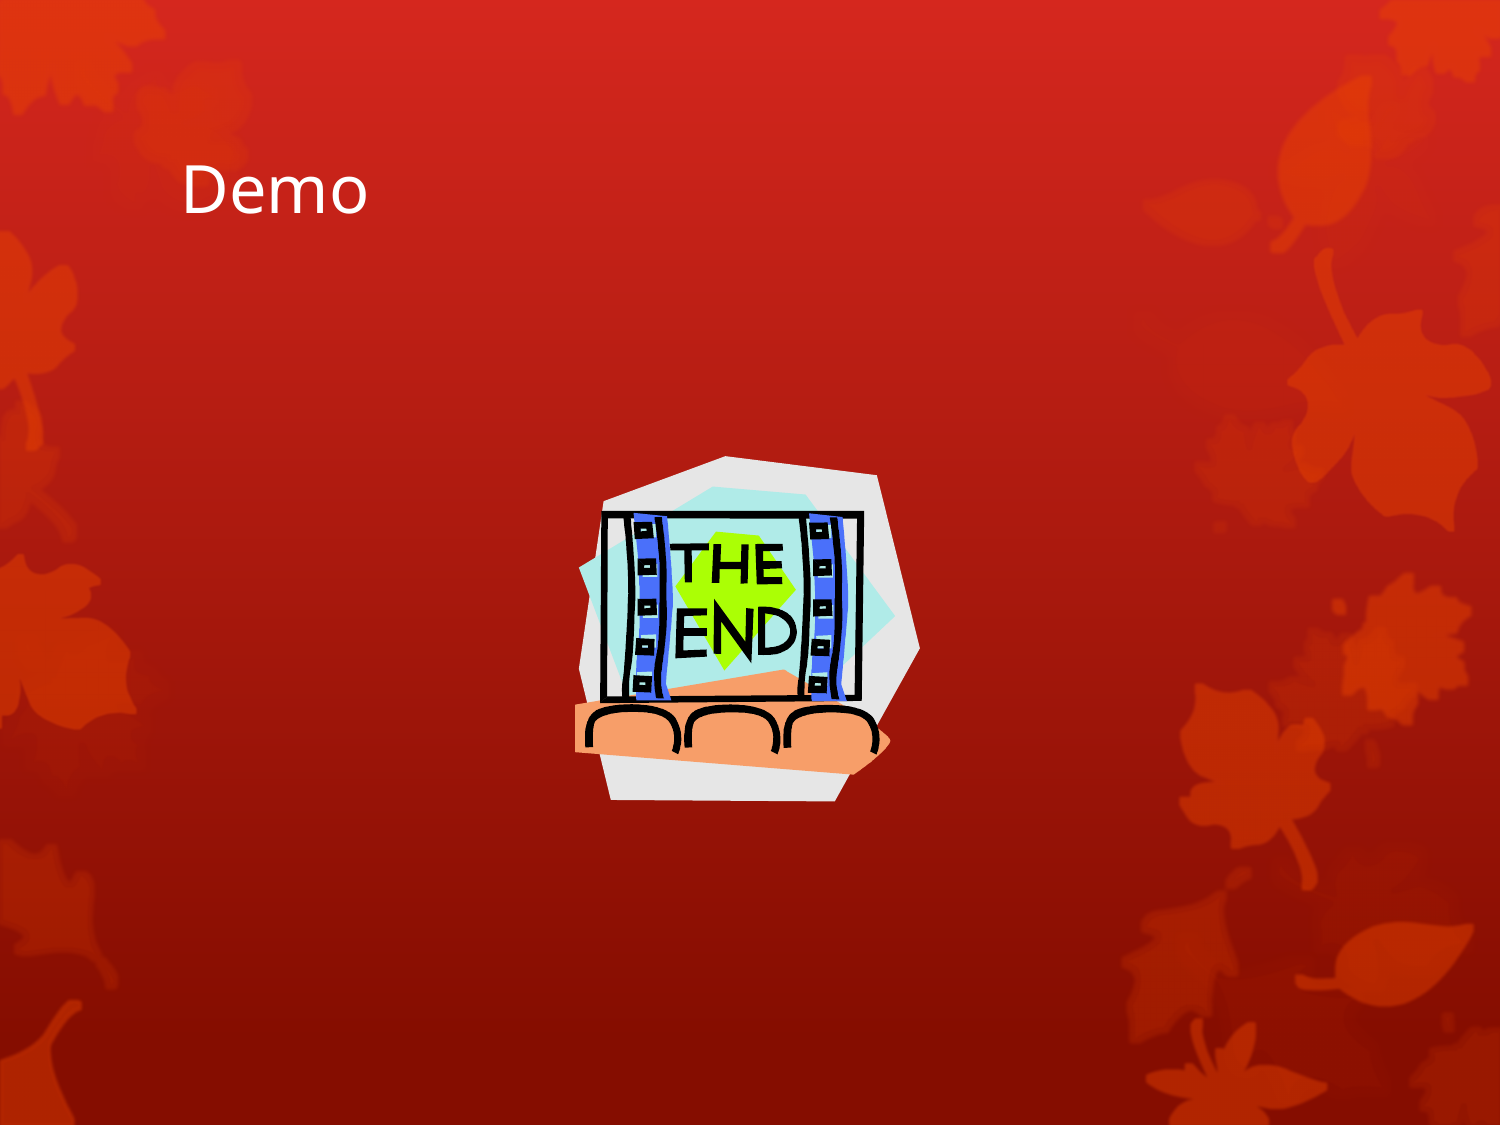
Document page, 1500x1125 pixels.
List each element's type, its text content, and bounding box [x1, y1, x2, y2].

title Demo [165, 110, 1335, 263]
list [574, 450, 926, 807]
